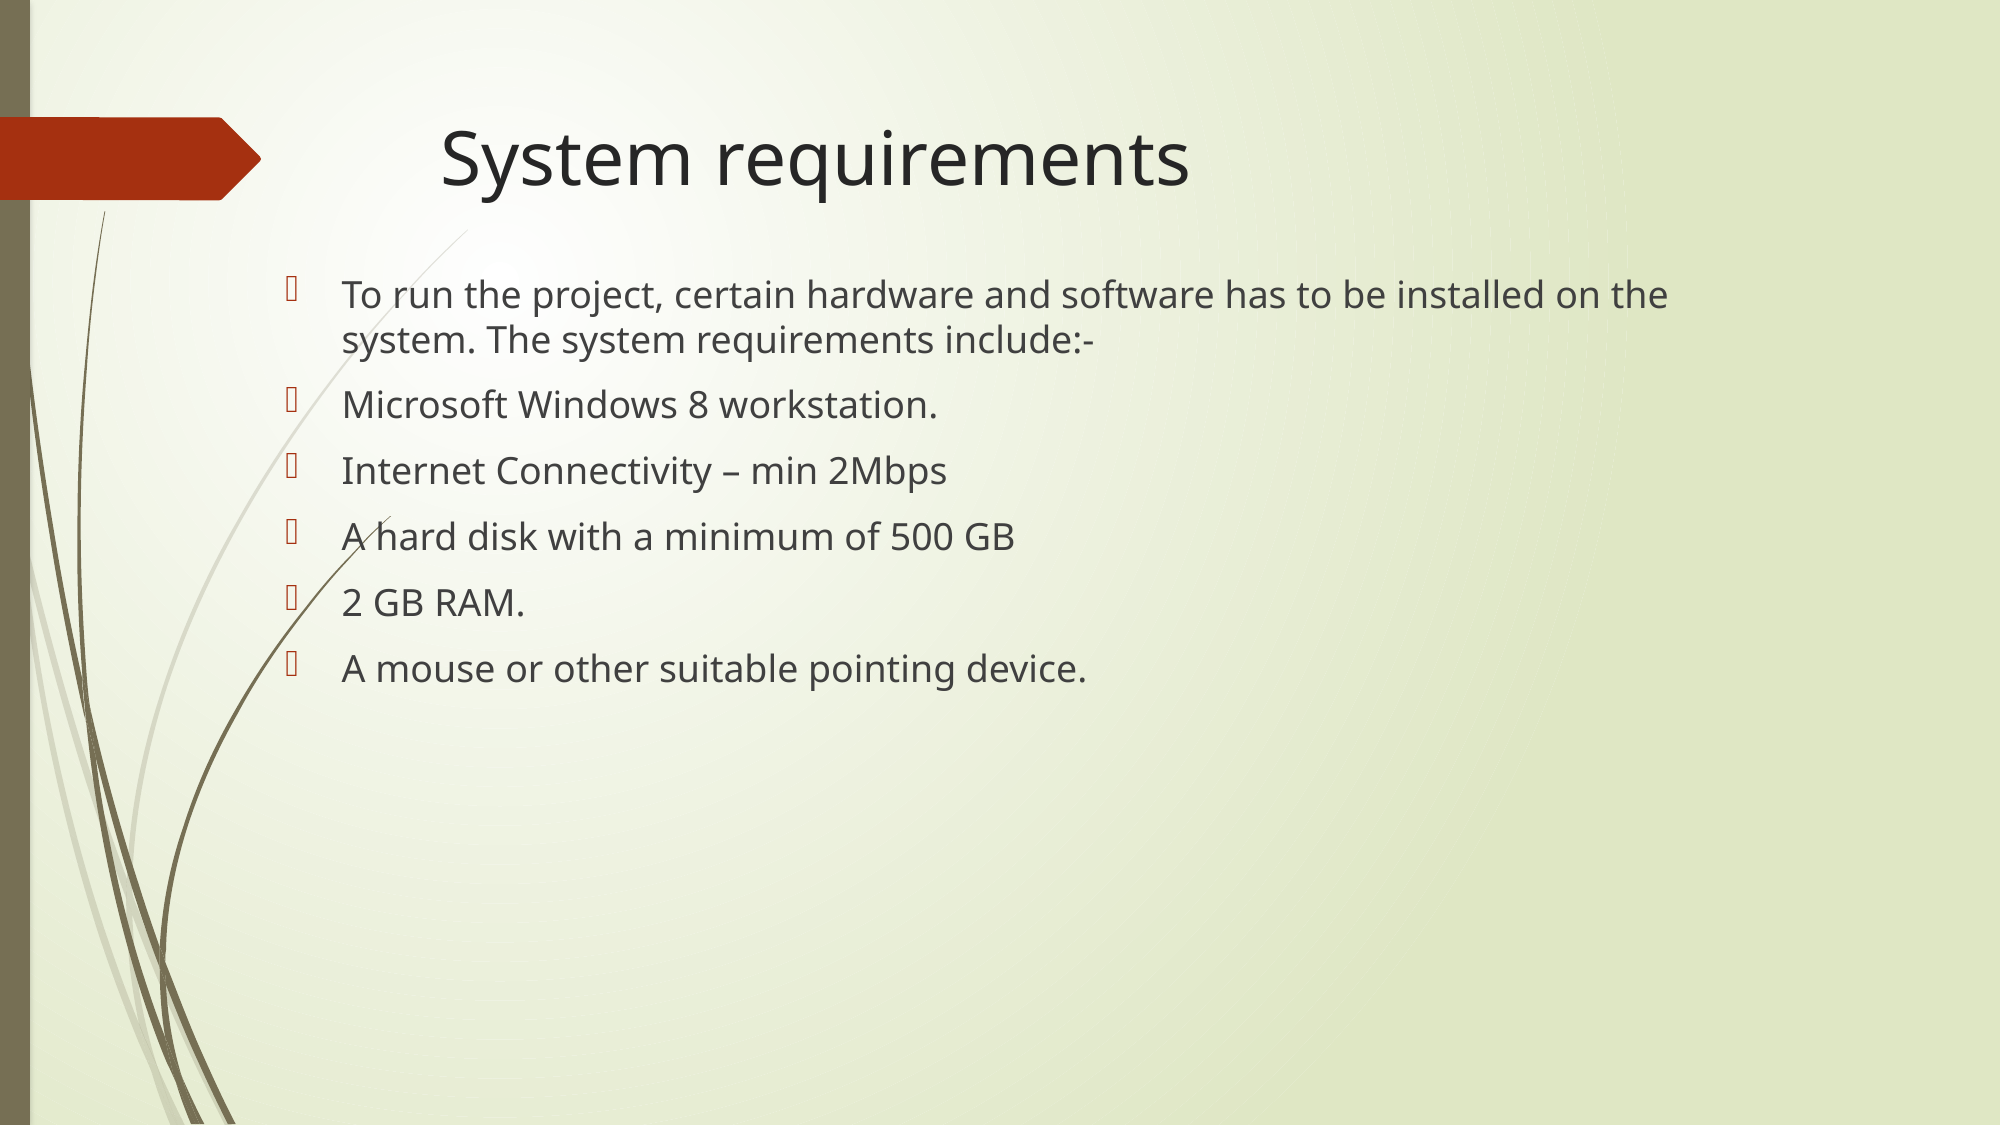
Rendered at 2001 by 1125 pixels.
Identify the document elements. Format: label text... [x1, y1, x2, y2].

title System requirements [425, 102, 1888, 313]
list To run the project, certain hardware and software has to be installed on the system. The system requirements include:- Microsoft Windows 8 workstation. Internet Connectivity – min 2Mbps A hard disk with a minimum of 500 GB 2 GB RAM. A mouse or other suitable pointing device. [270, 263, 1733, 883]
